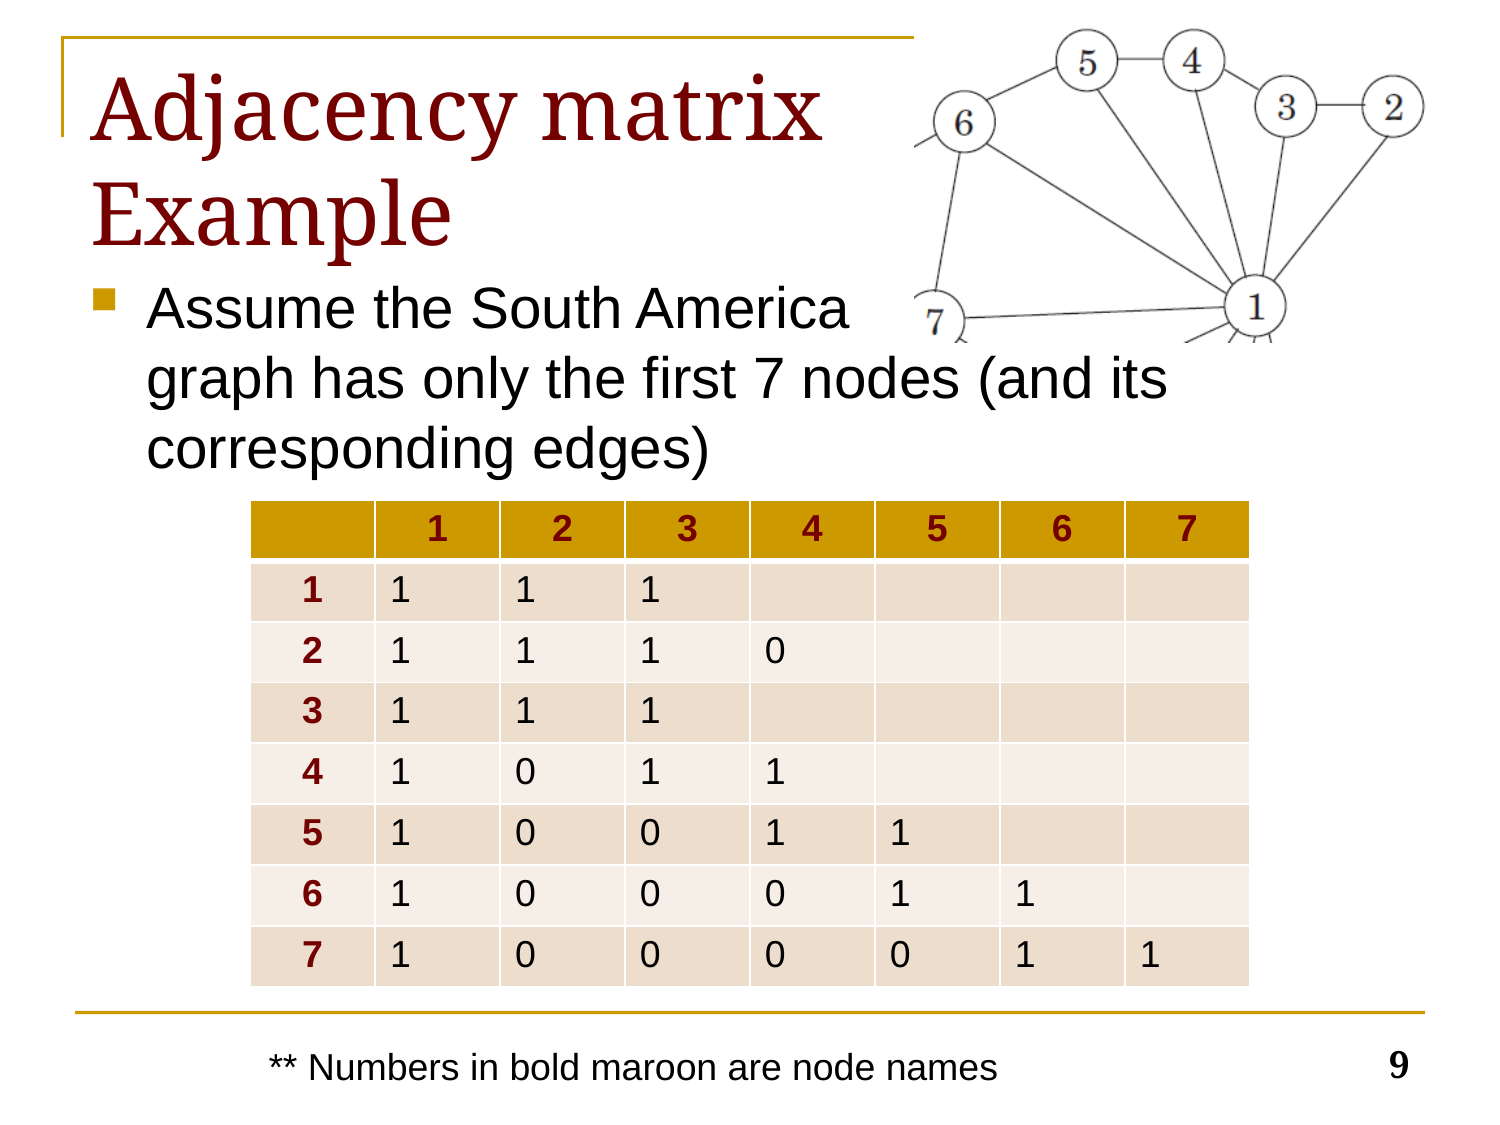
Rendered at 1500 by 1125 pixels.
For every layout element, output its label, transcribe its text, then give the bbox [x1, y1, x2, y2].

table_header 7 [1126, 501, 1249, 558]
table_cell 0 [501, 805, 624, 864]
table_cell 1 [376, 623, 499, 682]
table_cell 5 [251, 805, 374, 864]
table_cell 0 [501, 866, 624, 925]
table_cell 1 [376, 744, 499, 803]
table_cell [1001, 744, 1124, 803]
table_header 3 [626, 501, 749, 558]
table_cell 3 [251, 683, 374, 742]
table_cell 0 [626, 805, 749, 864]
table_cell 0 [626, 927, 749, 986]
table_cell [876, 623, 999, 682]
table_header 5 [876, 501, 999, 558]
table_cell 1 [626, 564, 749, 621]
table_cell 0 [501, 744, 624, 803]
table_cell 1 [626, 623, 749, 682]
table_cell 1 [376, 805, 499, 864]
table_cell 2 [251, 623, 374, 682]
table_cell 0 [751, 623, 874, 682]
table_cell [876, 744, 999, 803]
table_cell [1001, 805, 1124, 864]
table_cell [876, 564, 999, 621]
table_header 6 [1001, 501, 1124, 558]
table_header [251, 501, 374, 558]
table_cell 1 [1001, 866, 1124, 925]
table_cell 1 [751, 805, 874, 864]
table_cell 1 [626, 744, 749, 803]
table_cell [876, 683, 999, 742]
table_cell 1 [251, 564, 374, 621]
table_cell 6 [251, 866, 374, 925]
table_cell [751, 564, 874, 621]
table_cell [1001, 564, 1124, 621]
table_cell 1 [876, 805, 999, 864]
table_cell 1 [501, 623, 624, 682]
table_cell [1126, 744, 1249, 803]
table_cell 0 [751, 927, 874, 986]
table_cell [1126, 683, 1249, 742]
table_cell 1 [876, 866, 999, 925]
table_cell [1001, 683, 1124, 742]
table_cell 0 [876, 927, 999, 986]
table_header 4 [751, 501, 874, 558]
table_cell 1 [751, 744, 874, 803]
slide_number 9 [1074, 1023, 1426, 1100]
table_cell 1 [376, 683, 499, 742]
table_cell 7 [251, 927, 374, 986]
text_box ** Numbers in bold maroon are node names [253, 1035, 1014, 1096]
table_cell 1 [376, 564, 499, 621]
table_cell 0 [626, 866, 749, 925]
table_cell 4 [251, 744, 374, 803]
table_cell [1001, 623, 1124, 682]
table_cell 1 [1126, 927, 1249, 986]
table_cell [751, 683, 874, 742]
picture [913, 25, 1433, 343]
table_cell [1126, 564, 1249, 621]
table_cell [1126, 805, 1249, 864]
table_cell 1 [501, 564, 624, 621]
table_cell 1 [626, 683, 749, 742]
table_header 2 [501, 501, 624, 558]
table_cell 1 [376, 927, 499, 986]
list Assume the South America graph has only the first 7 nodes (and its corresponding edges) [74, 262, 1426, 1006]
table_cell 0 [501, 927, 624, 986]
table_cell 1 [501, 683, 624, 742]
table_cell 0 [751, 866, 874, 925]
table_header 1 [376, 501, 499, 558]
title Adjacency matrix Example [74, 45, 908, 233]
table_cell [1126, 866, 1249, 925]
table_cell 1 [1001, 927, 1124, 986]
table_cell 1 [376, 866, 499, 925]
table_cell [1126, 623, 1249, 682]
